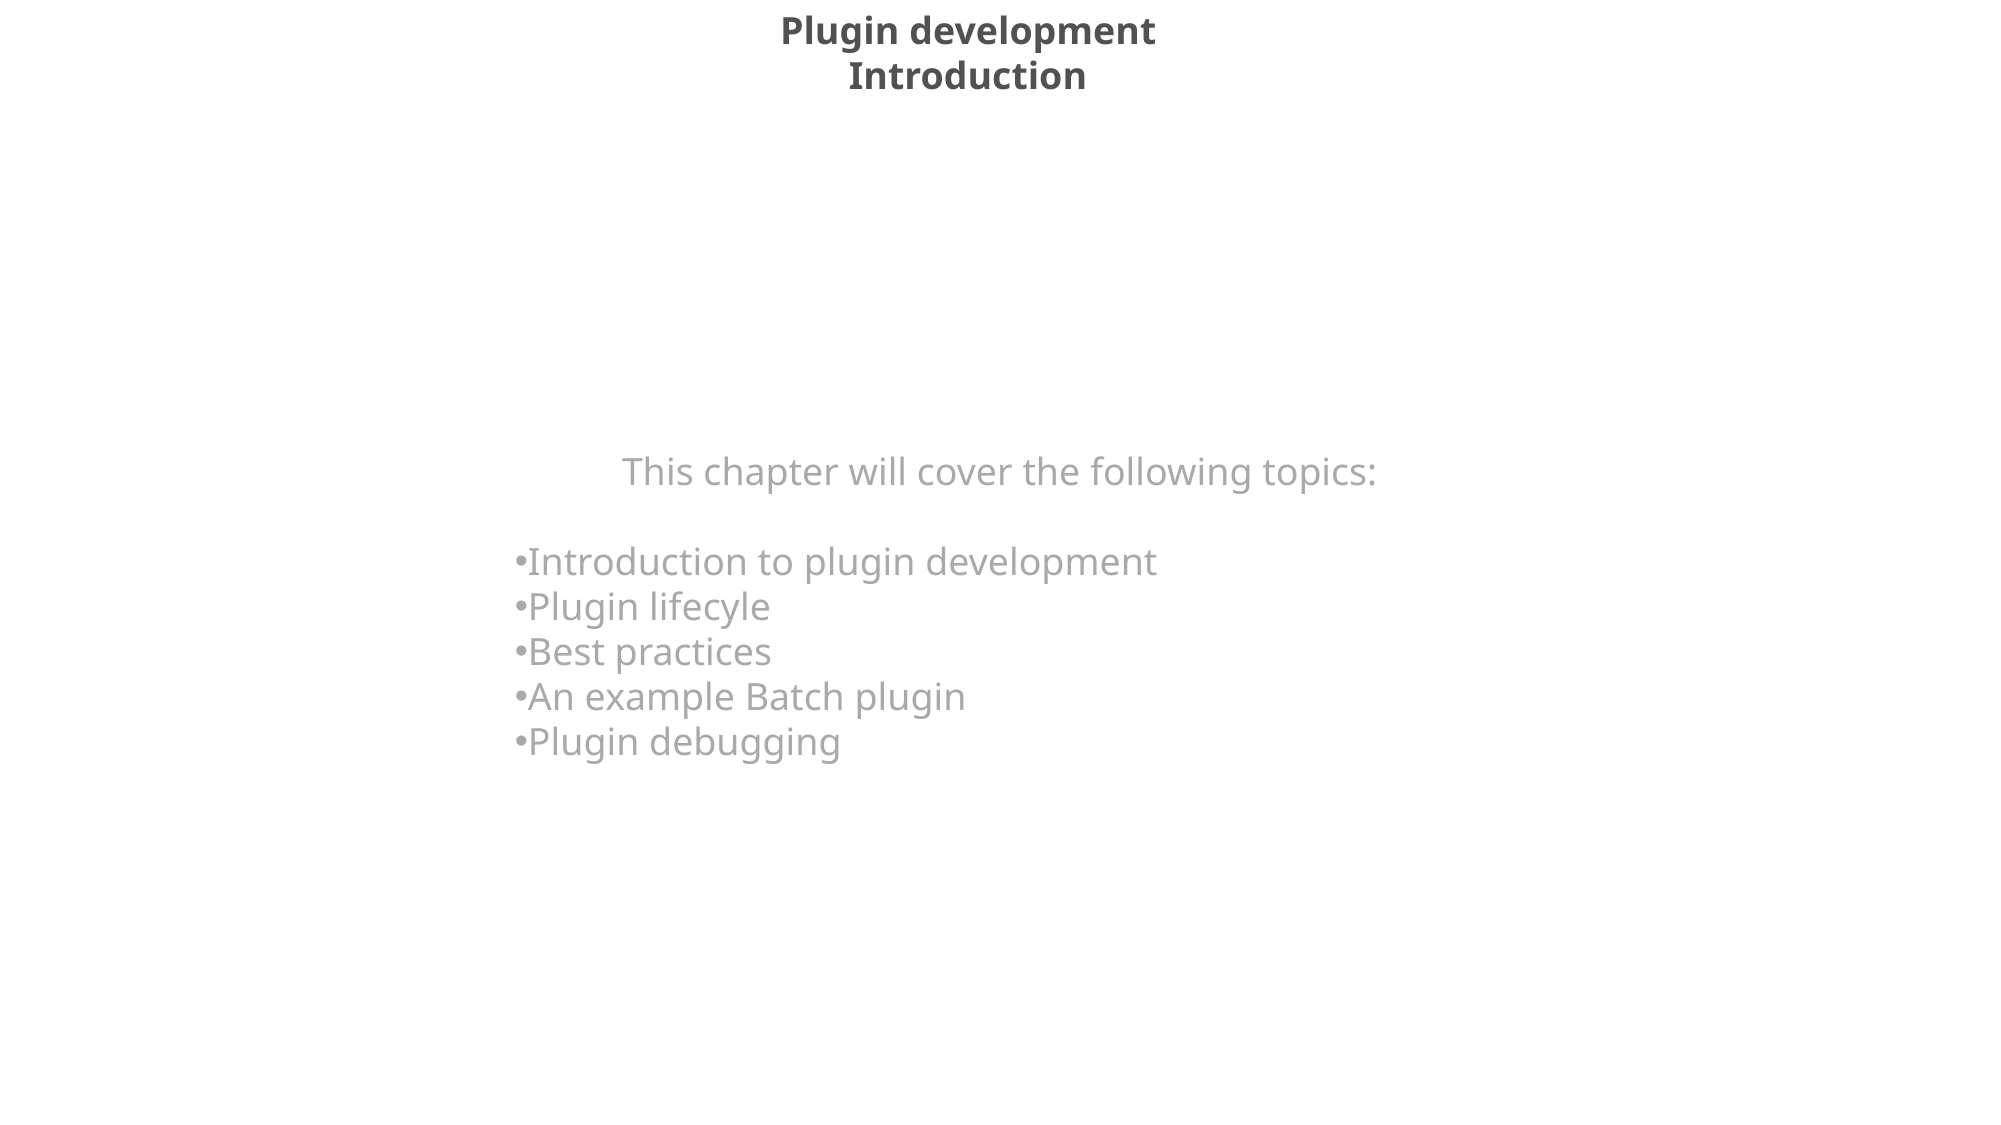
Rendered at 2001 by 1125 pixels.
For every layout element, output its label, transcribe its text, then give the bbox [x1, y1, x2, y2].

text_box Plugin development Introduction [468, 0, 1469, 105]
text_box This chapter will cover the following topics: Introduction to plugin development Plugin lifecyle Best practices An example Batch plugin Plugin debugging [500, 395, 1500, 771]
